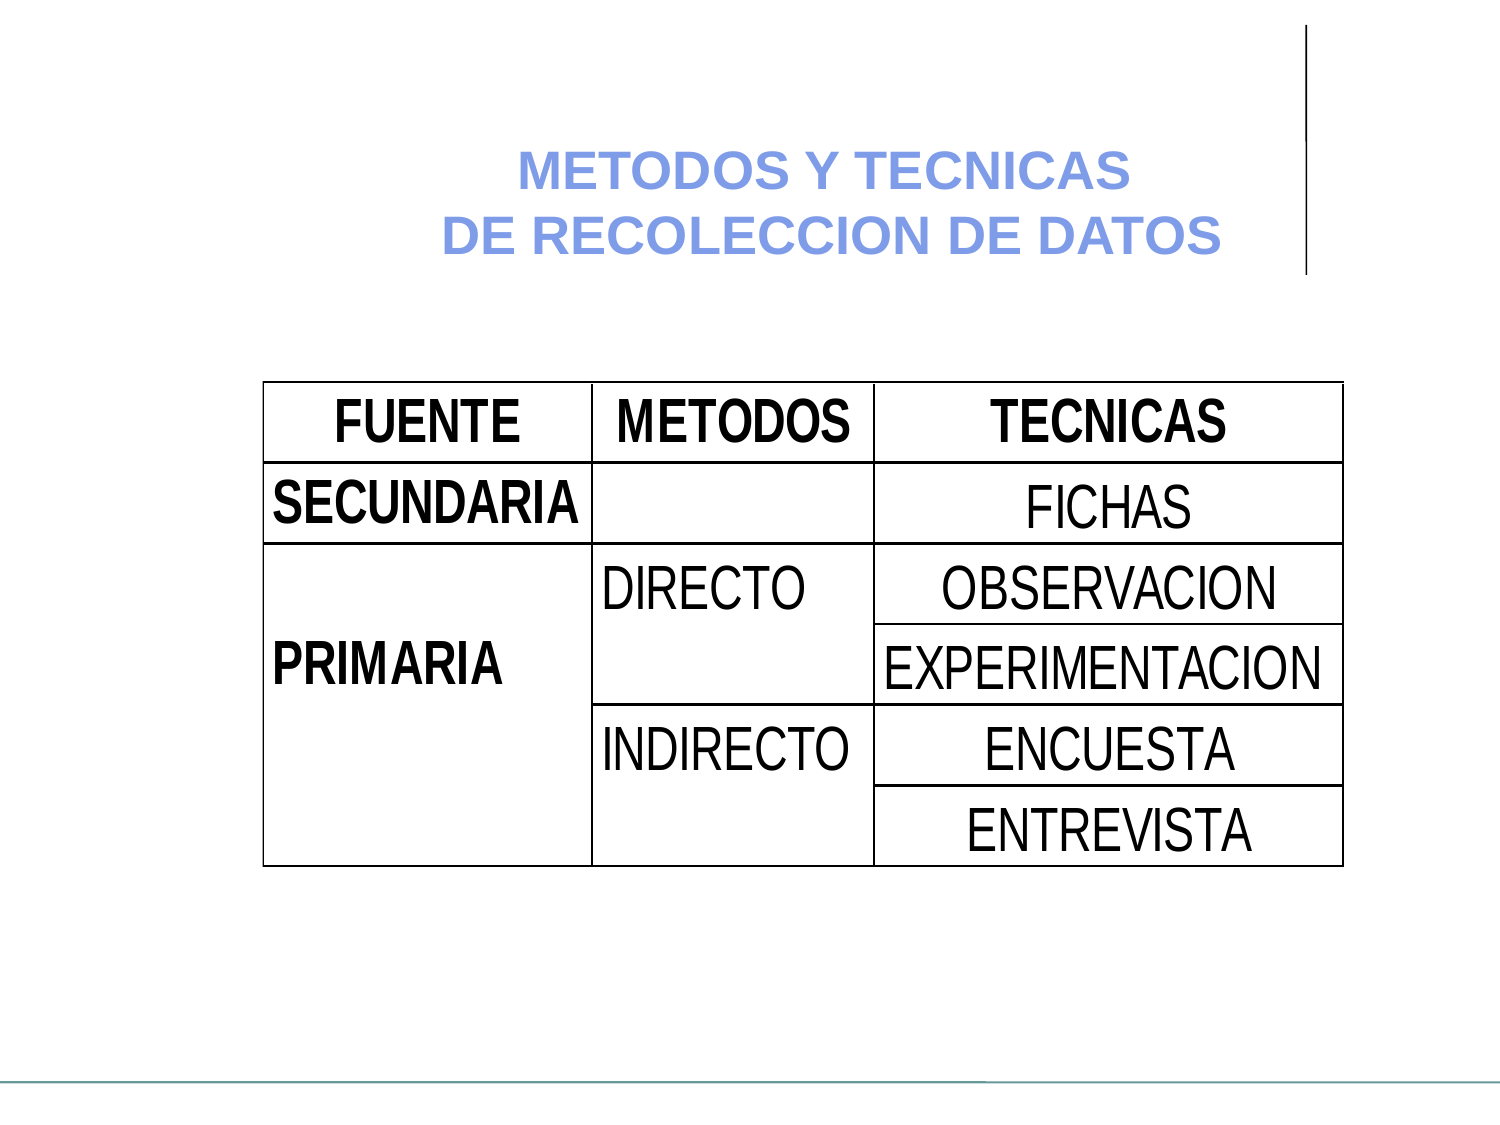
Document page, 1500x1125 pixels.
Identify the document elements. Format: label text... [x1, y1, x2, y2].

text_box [262, 380, 1500, 1001]
title METODOS Y TECNICAS DE RECOLECCION DE DATOS [149, 87, 1500, 313]
